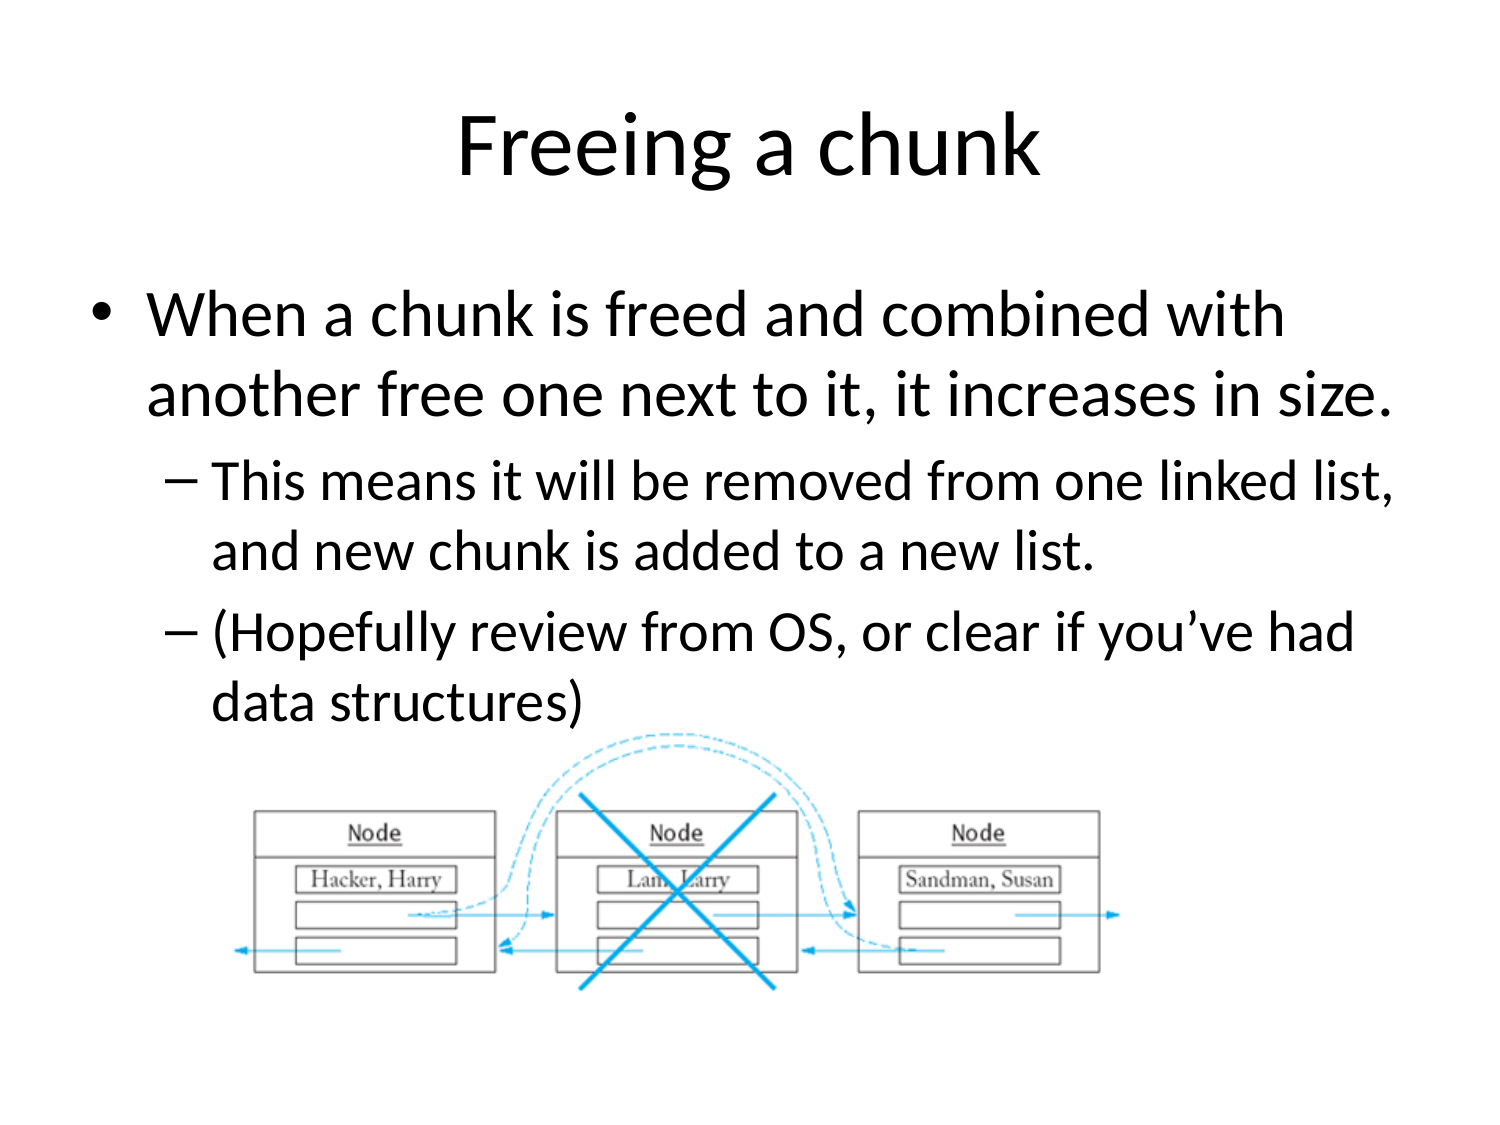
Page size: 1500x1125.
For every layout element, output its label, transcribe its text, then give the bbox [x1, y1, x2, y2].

picture [229, 732, 1129, 994]
list When a chunk is freed and combined with another free one next to it, it increases in size. This means it will be removed from one linked list, and new chunk is added to a new list. (Hopefully review from OS, or clear if you’ve had data structures) [75, 262, 1425, 1005]
title Freeing a chunk [75, 45, 1425, 233]
